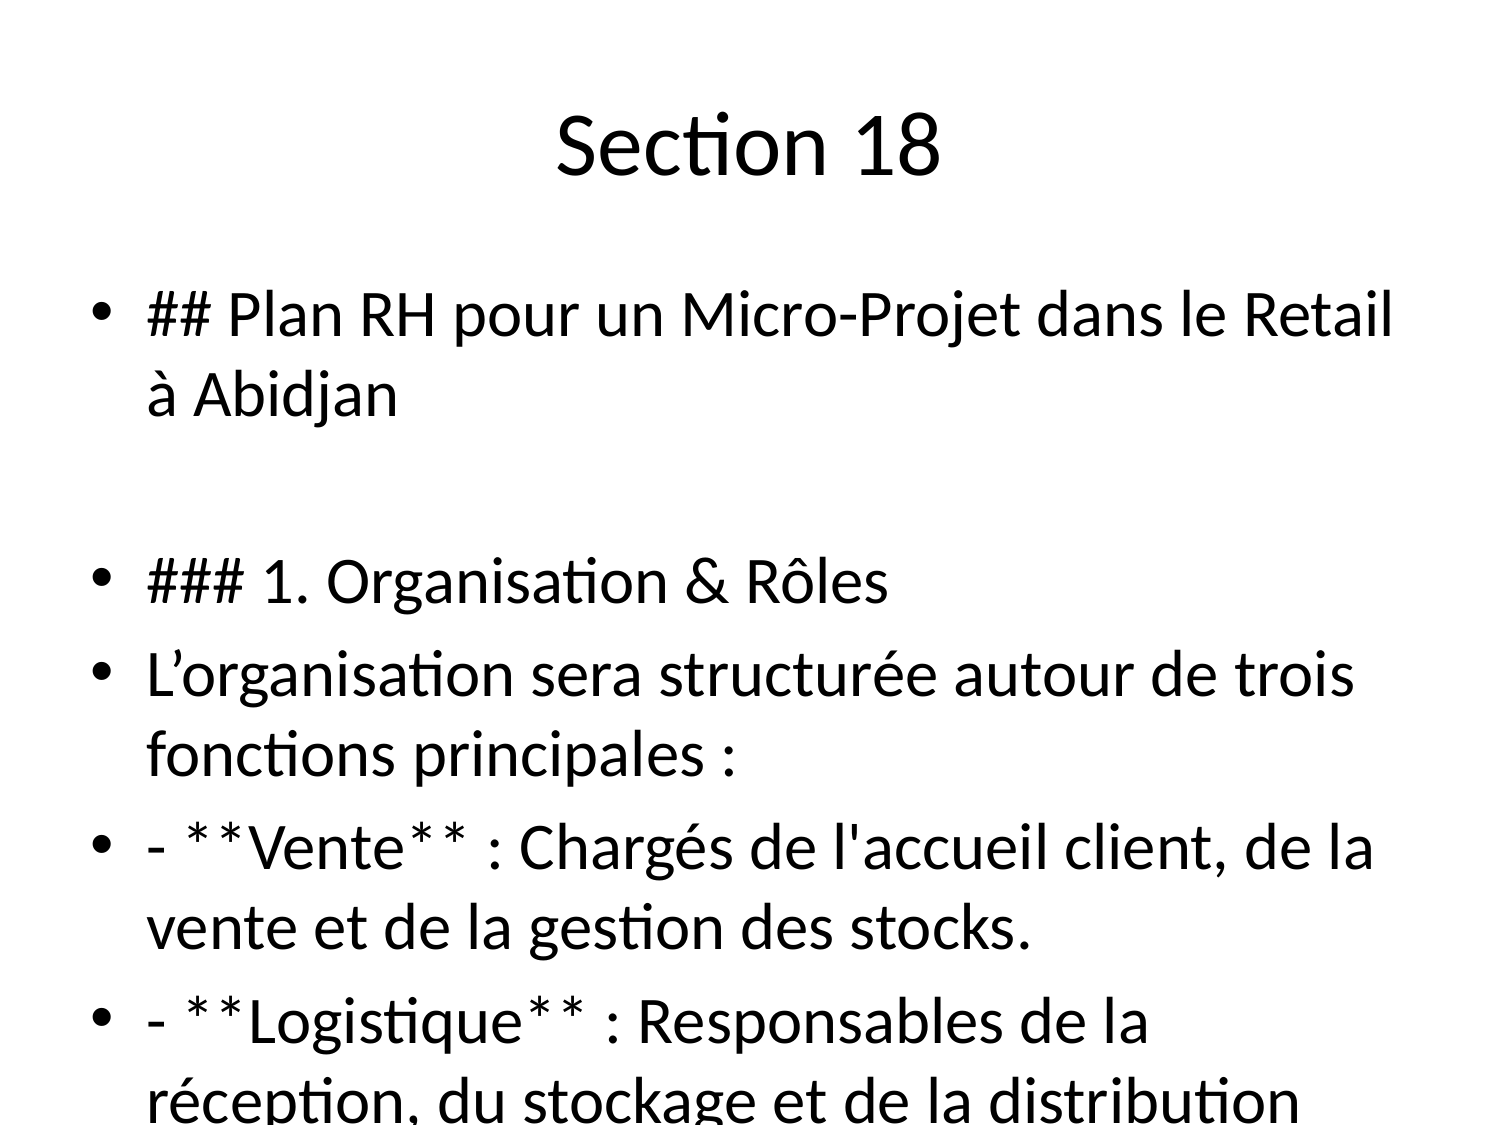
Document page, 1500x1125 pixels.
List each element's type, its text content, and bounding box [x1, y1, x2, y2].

title Section 18 [75, 45, 1425, 233]
list ## Plan RH pour un Micro-Projet dans le Retail à Abidjan ### 1. Organisation & Rôles L’organisation sera structurée autour de trois fonctions principales : - **Vente** : Chargés de l'accueil client, de la vente et de la gestion des stocks. - **Logistique** : Responsables de la réception, du stockage et de la distribution des produits. - **Administration** : Gère la comptabilité, les ressources humaines et le service clientèle. Chaque employé devra être polyvalent, capable de passer d'une fonction à une autre en fonction des besoins, notamment en période de forte affluence. ### 2. Effectifs & Profilage - **Effectif initial** : 5 à 10 employés. - **Profils recherchés** : - **Vente** : Expérience en vente, compétences en communication, sens du service client. - **Logistique** : Sens de l’organisation, capacité à travailler sous pression. - **Administration** : Compétences en comptabilité, bonne maîtrise des outils bureautiques. Une formation initiale de 1 à 2 semaines sera do [75, 262, 1425, 1005]
